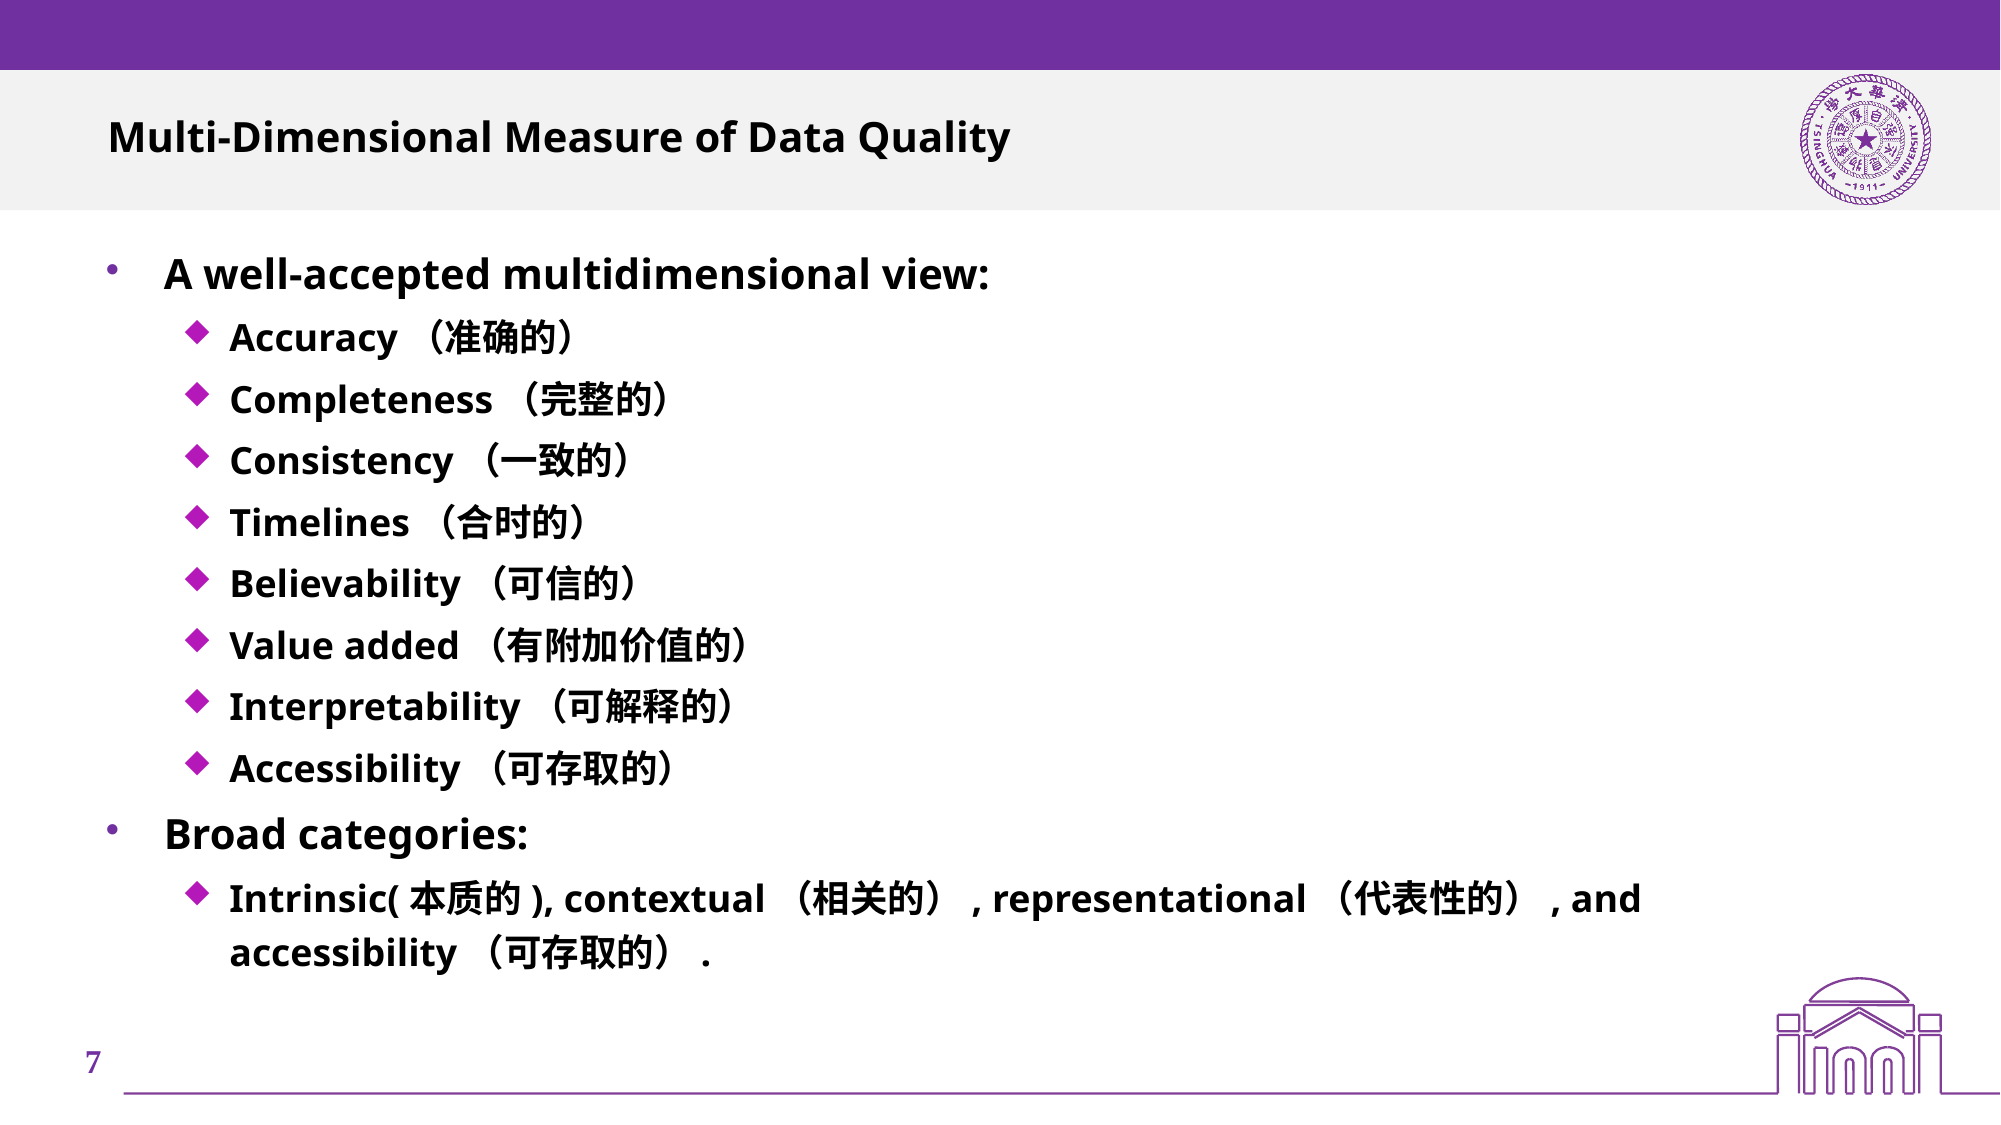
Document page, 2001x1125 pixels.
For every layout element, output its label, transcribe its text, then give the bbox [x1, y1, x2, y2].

list A well-accepted multidimensional view: Accuracy（准确的） Completeness（完整的） Consistency（一致的） Timelines（合时的） Believability（可信的） Value added（有附加价值的） Interpretability（可解释的） Accessibility（可存取的） Broad categories: Intrinsic(本质的), contextual（相关的）, representational（代表性的）, and accessibility（可存取的）. [92, 230, 1940, 1096]
picture [1800, 74, 1931, 205]
title Multi-Dimensional Measure of Data Quality [92, 60, 1794, 212]
